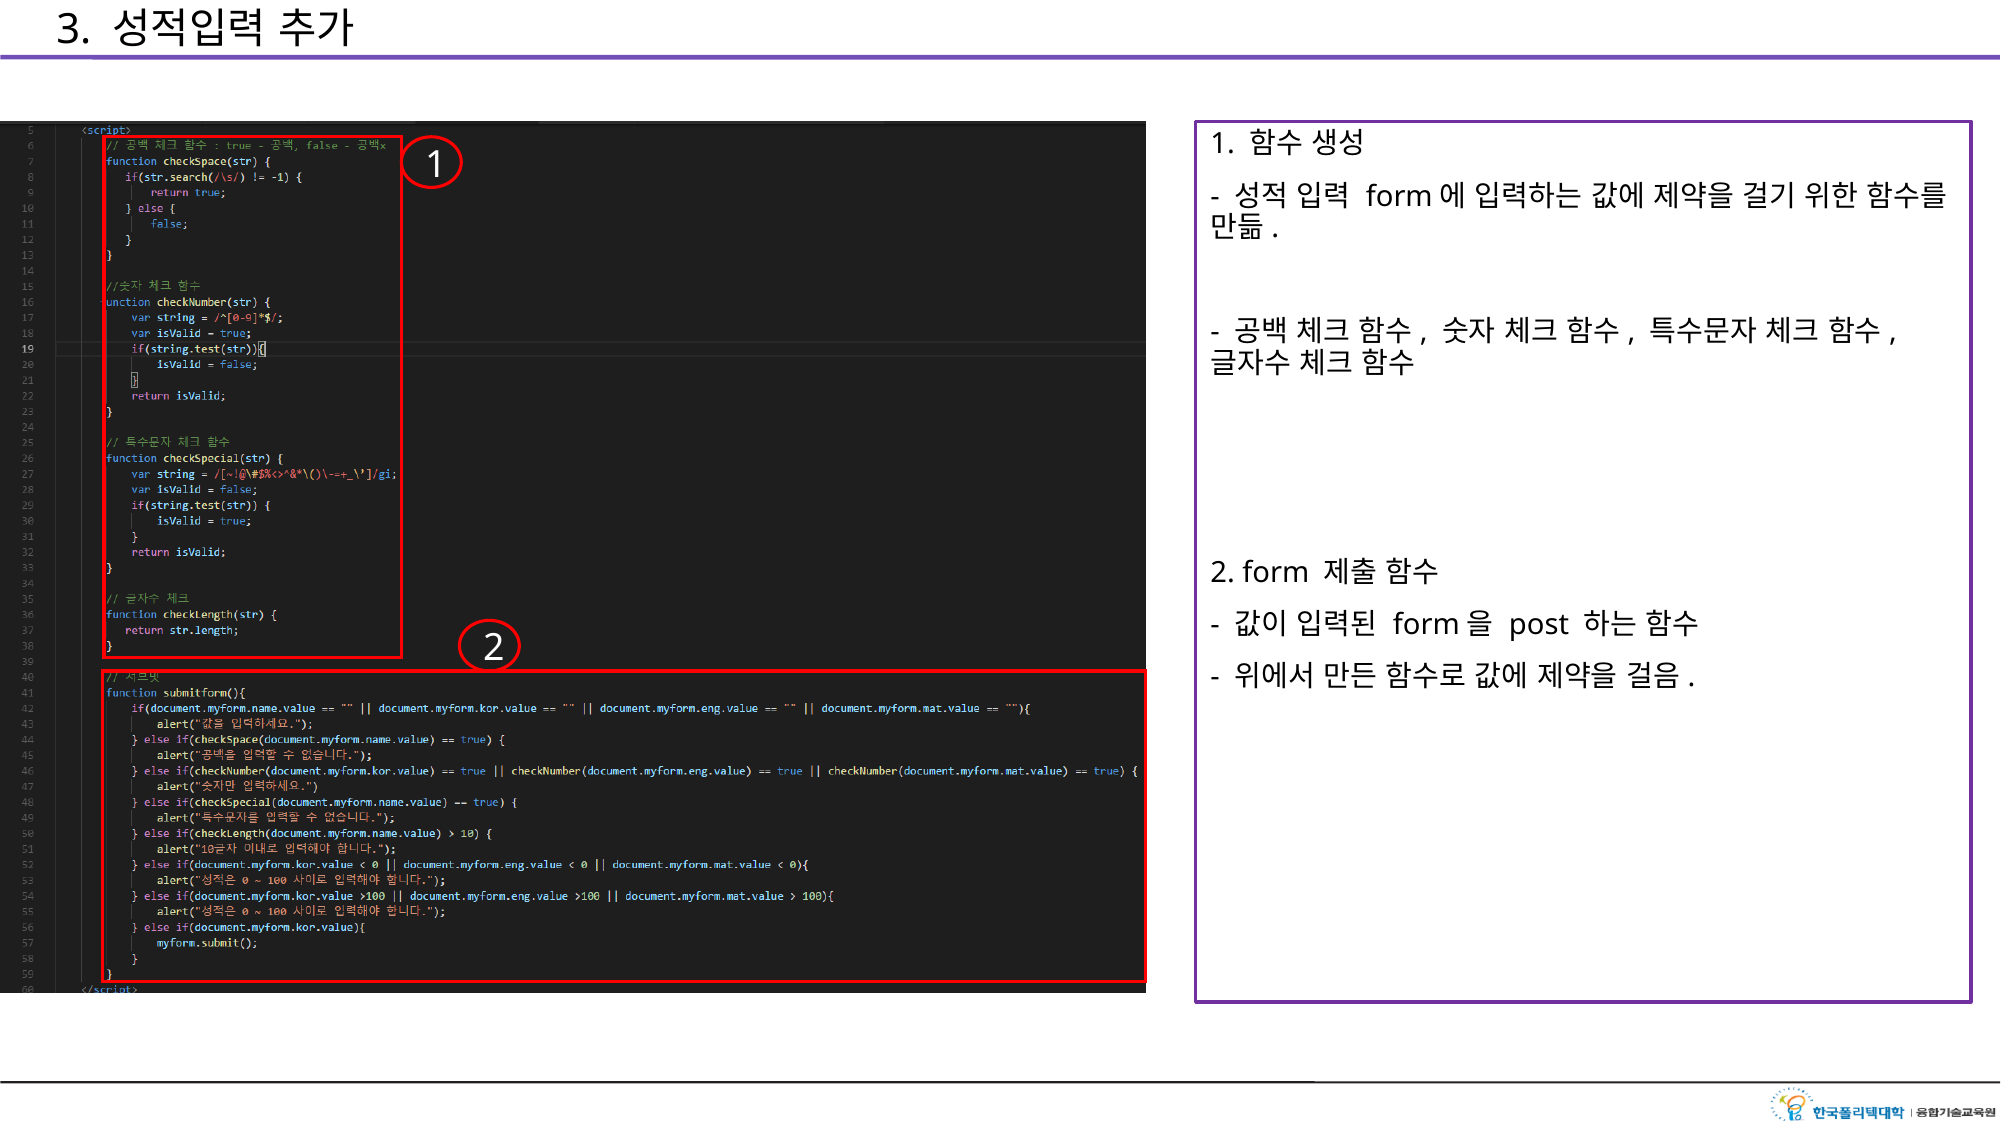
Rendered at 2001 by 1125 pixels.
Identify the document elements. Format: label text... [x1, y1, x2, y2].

picture [1765, 1084, 1998, 1124]
picture [0, 121, 1146, 993]
list 1. 함수 생성 - 성적 입력 form에 입력하는 값에 제약을 걸기 위한 함수를 만듦. - 공백 체크 함수, 숫자 체크 함수, 특수문자 체크 함수, 글자수 체크 함수 2. form 제출 함수 - 값이 입력된 form을 post 하는 함수 - 위에서 만든 함수로 값에 제약을 걸음. [1194, 120, 1973, 1004]
title 3. 성적입력 추가 [41, 0, 1972, 52]
